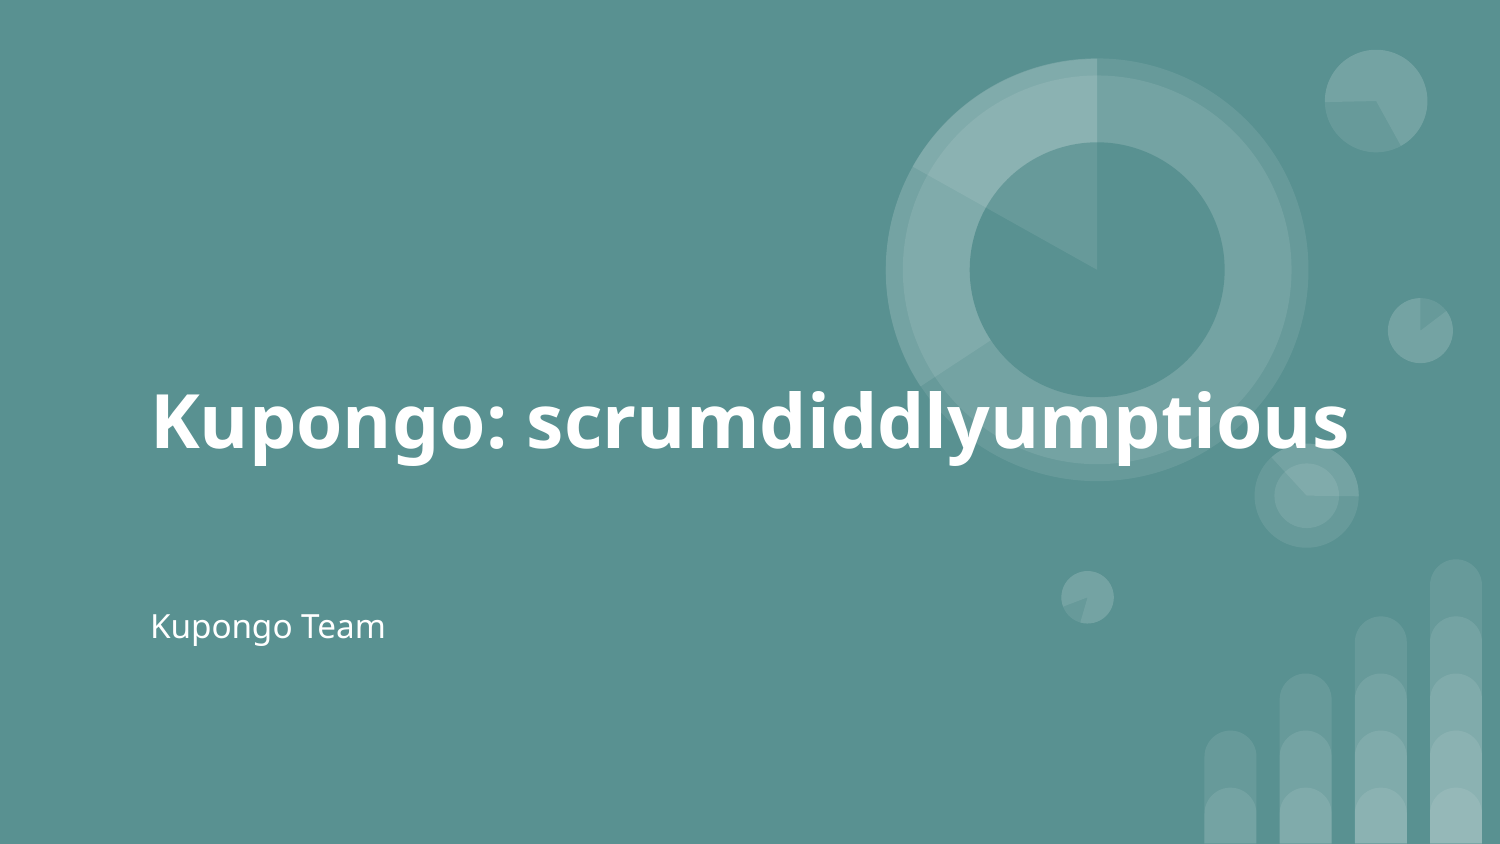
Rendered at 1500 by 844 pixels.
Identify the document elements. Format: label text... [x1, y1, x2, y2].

title Kupongo: scrumdiddlyumptious [135, 264, 1399, 572]
subtitle Kupongo Team [135, 589, 834, 704]
